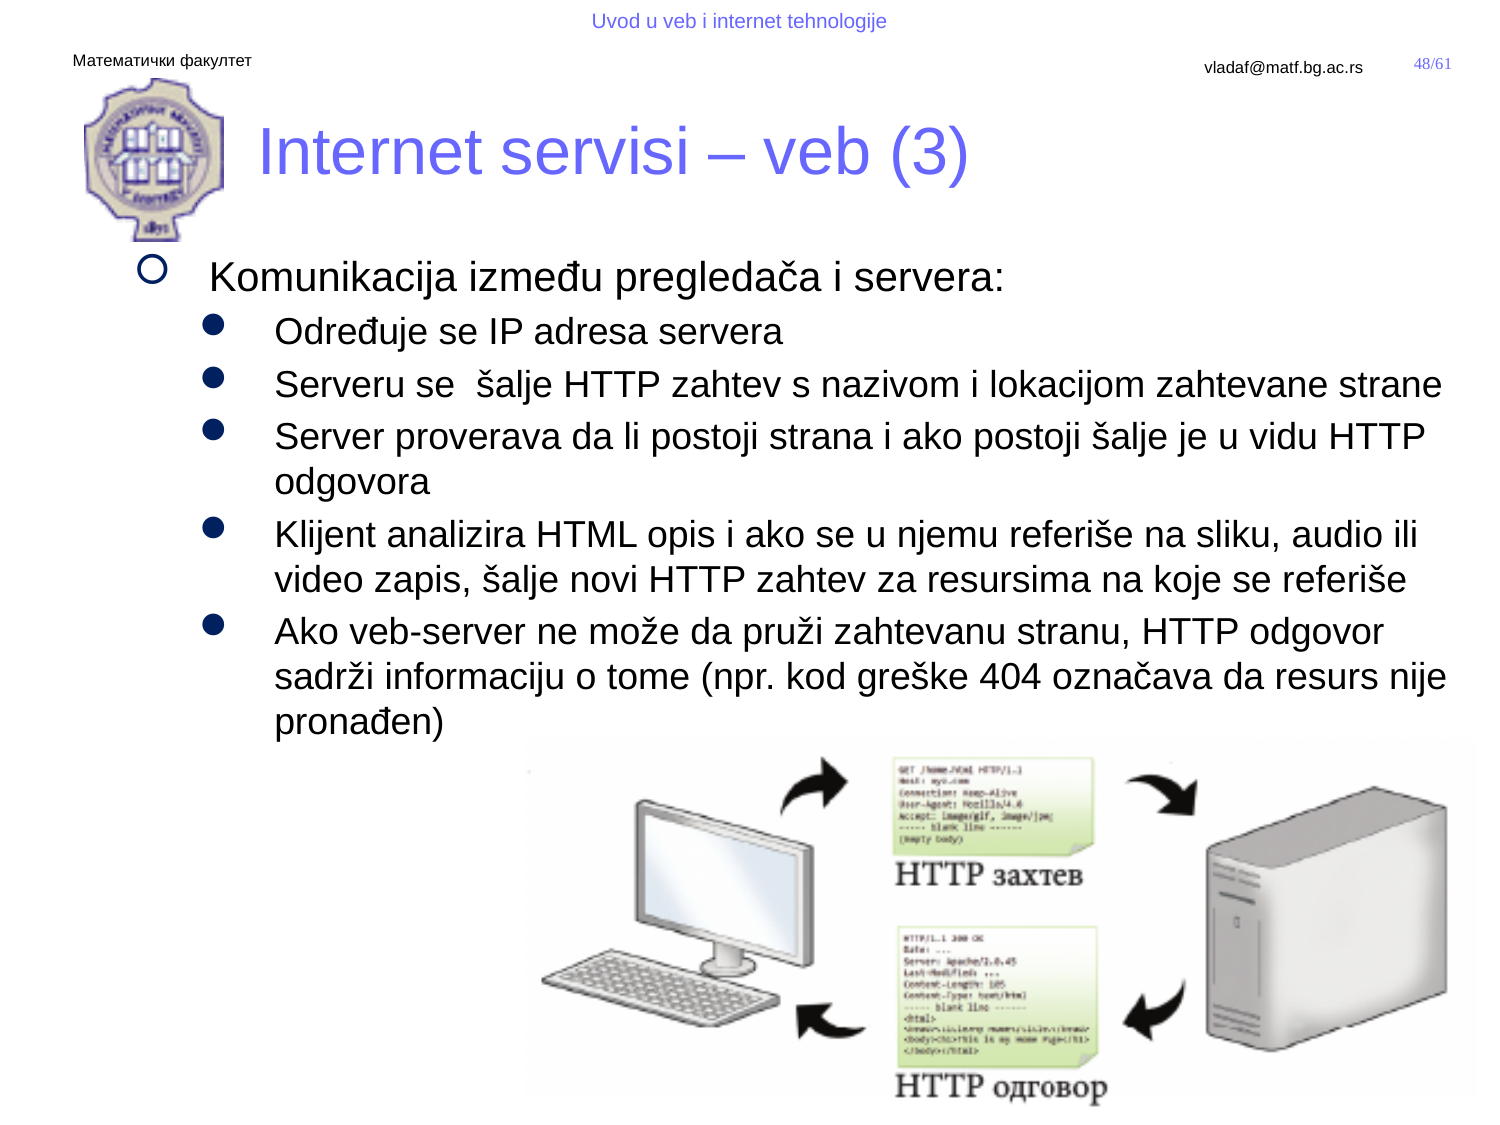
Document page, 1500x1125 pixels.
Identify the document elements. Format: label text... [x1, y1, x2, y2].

list Komunikacija između pregledača i servera: Određuje se IP adresa servera Serveru se šalje HTTP zahtev s nazivom i lokacijom zahtevane strane Server proverava da li postoji strana i ako postoji šalje je u vidu HTTP odgovora Klijent analizira HTML opis i ako se u njemu referiše na sliku, audio ili video zapis, šalje novi HTTP zahtev za resursima na koje se referiše Ako veb-server ne može da pruži zahtevanu stranu, HTTP odgovor sadrži informaciju o tome (npr. kod greške 404 označava da resurs nije pronađen) [53, 242, 1483, 598]
title Internet servisi – veb (3) [242, 54, 1388, 242]
picture [84, 78, 224, 242]
picture [513, 735, 1481, 1118]
